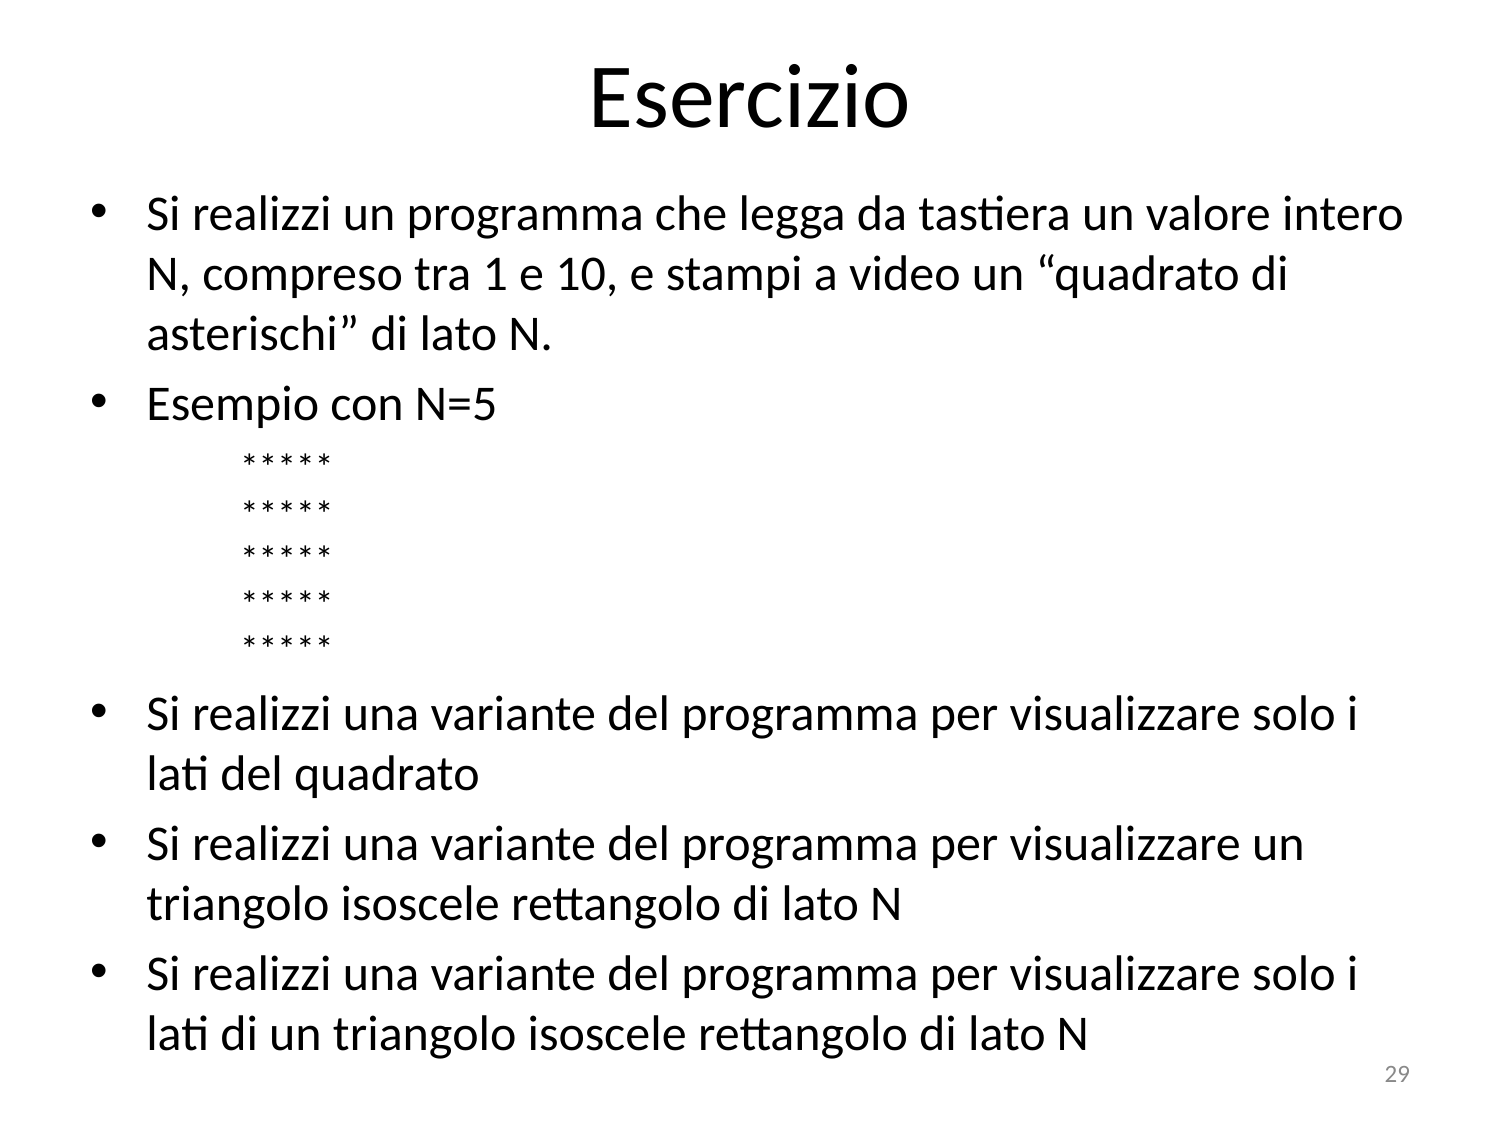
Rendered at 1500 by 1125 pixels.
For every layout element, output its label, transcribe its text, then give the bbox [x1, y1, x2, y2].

slide_number 29 [1074, 1042, 1425, 1103]
list Si realizzi un programma che legga da tastiera un valore intero N, compreso tra 1 e 10, e stampi a video un “quadrato di asterischi” di lato N. Esempio con N=5 ***** ***** ***** ***** ***** Si realizzi una variante del programma per visualizzare solo i lati del quadrato Si realizzi una variante del programma per visualizzare un triangolo isoscele rettangolo di lato N Si realizzi una variante del programma per visualizzare solo i lati di un triangolo isoscele rettangolo di lato N [75, 172, 1425, 1005]
title Esercizio [75, 45, 1425, 138]
